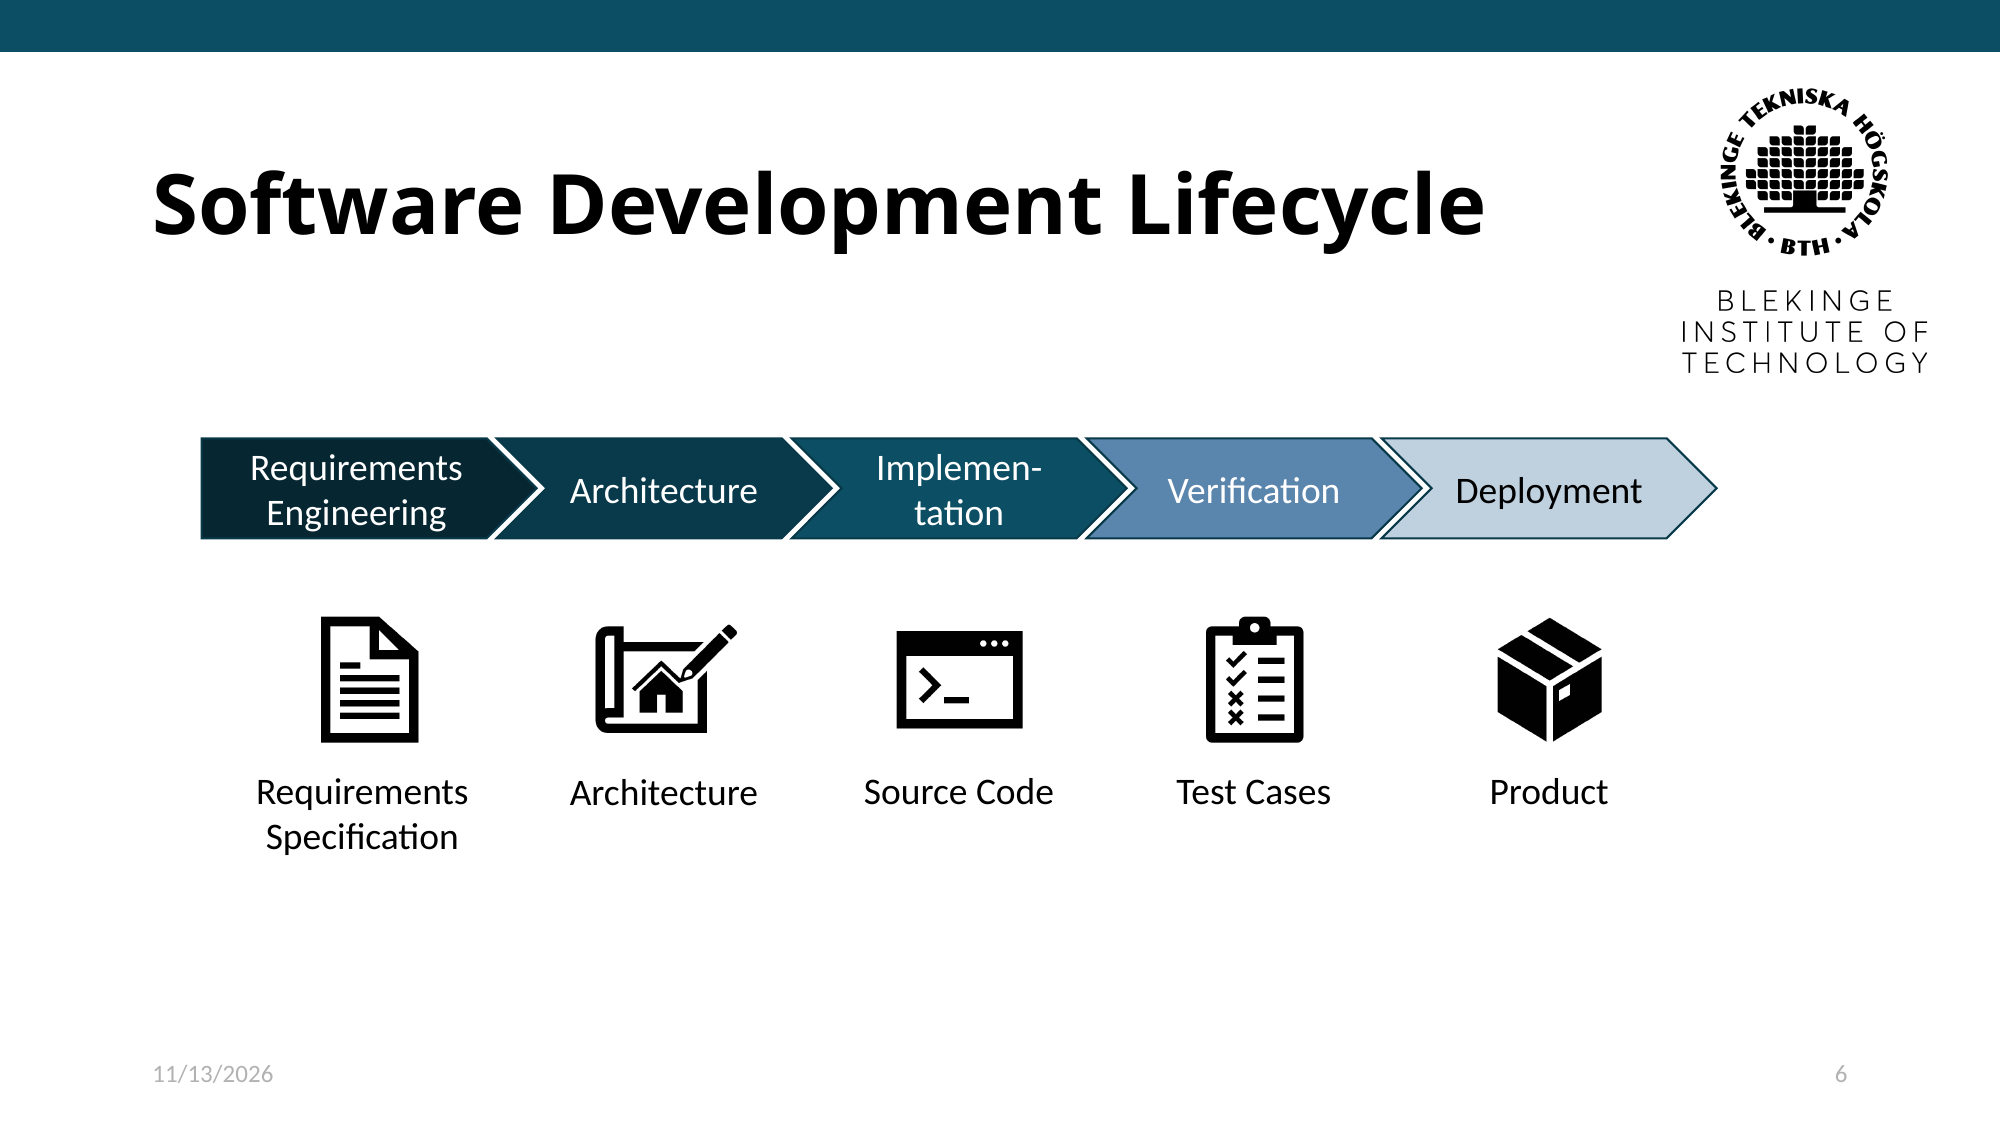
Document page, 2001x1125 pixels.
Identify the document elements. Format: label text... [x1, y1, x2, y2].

title Software Development Lifecycle [137, 155, 1604, 373]
picture [589, 604, 740, 755]
picture [1179, 604, 1330, 755]
slide_number 6 [1412, 1042, 1863, 1103]
picture [1474, 604, 1625, 755]
text_box Verification [1084, 437, 1424, 540]
text_box Implemen-tation [789, 437, 1129, 540]
text_box Source Code [848, 760, 1070, 820]
text_box Architecture [494, 437, 834, 540]
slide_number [137, 1042, 588, 1103]
text_box Architecture [554, 760, 774, 821]
text_box Test Cases [1161, 760, 1347, 820]
picture [294, 604, 445, 755]
text_box Product [1474, 760, 1624, 820]
text_box Deployment [1379, 437, 1719, 540]
text_box Requirements Specification [241, 760, 484, 865]
text_box Requirements Engineering [200, 437, 539, 540]
picture [884, 604, 1035, 755]
